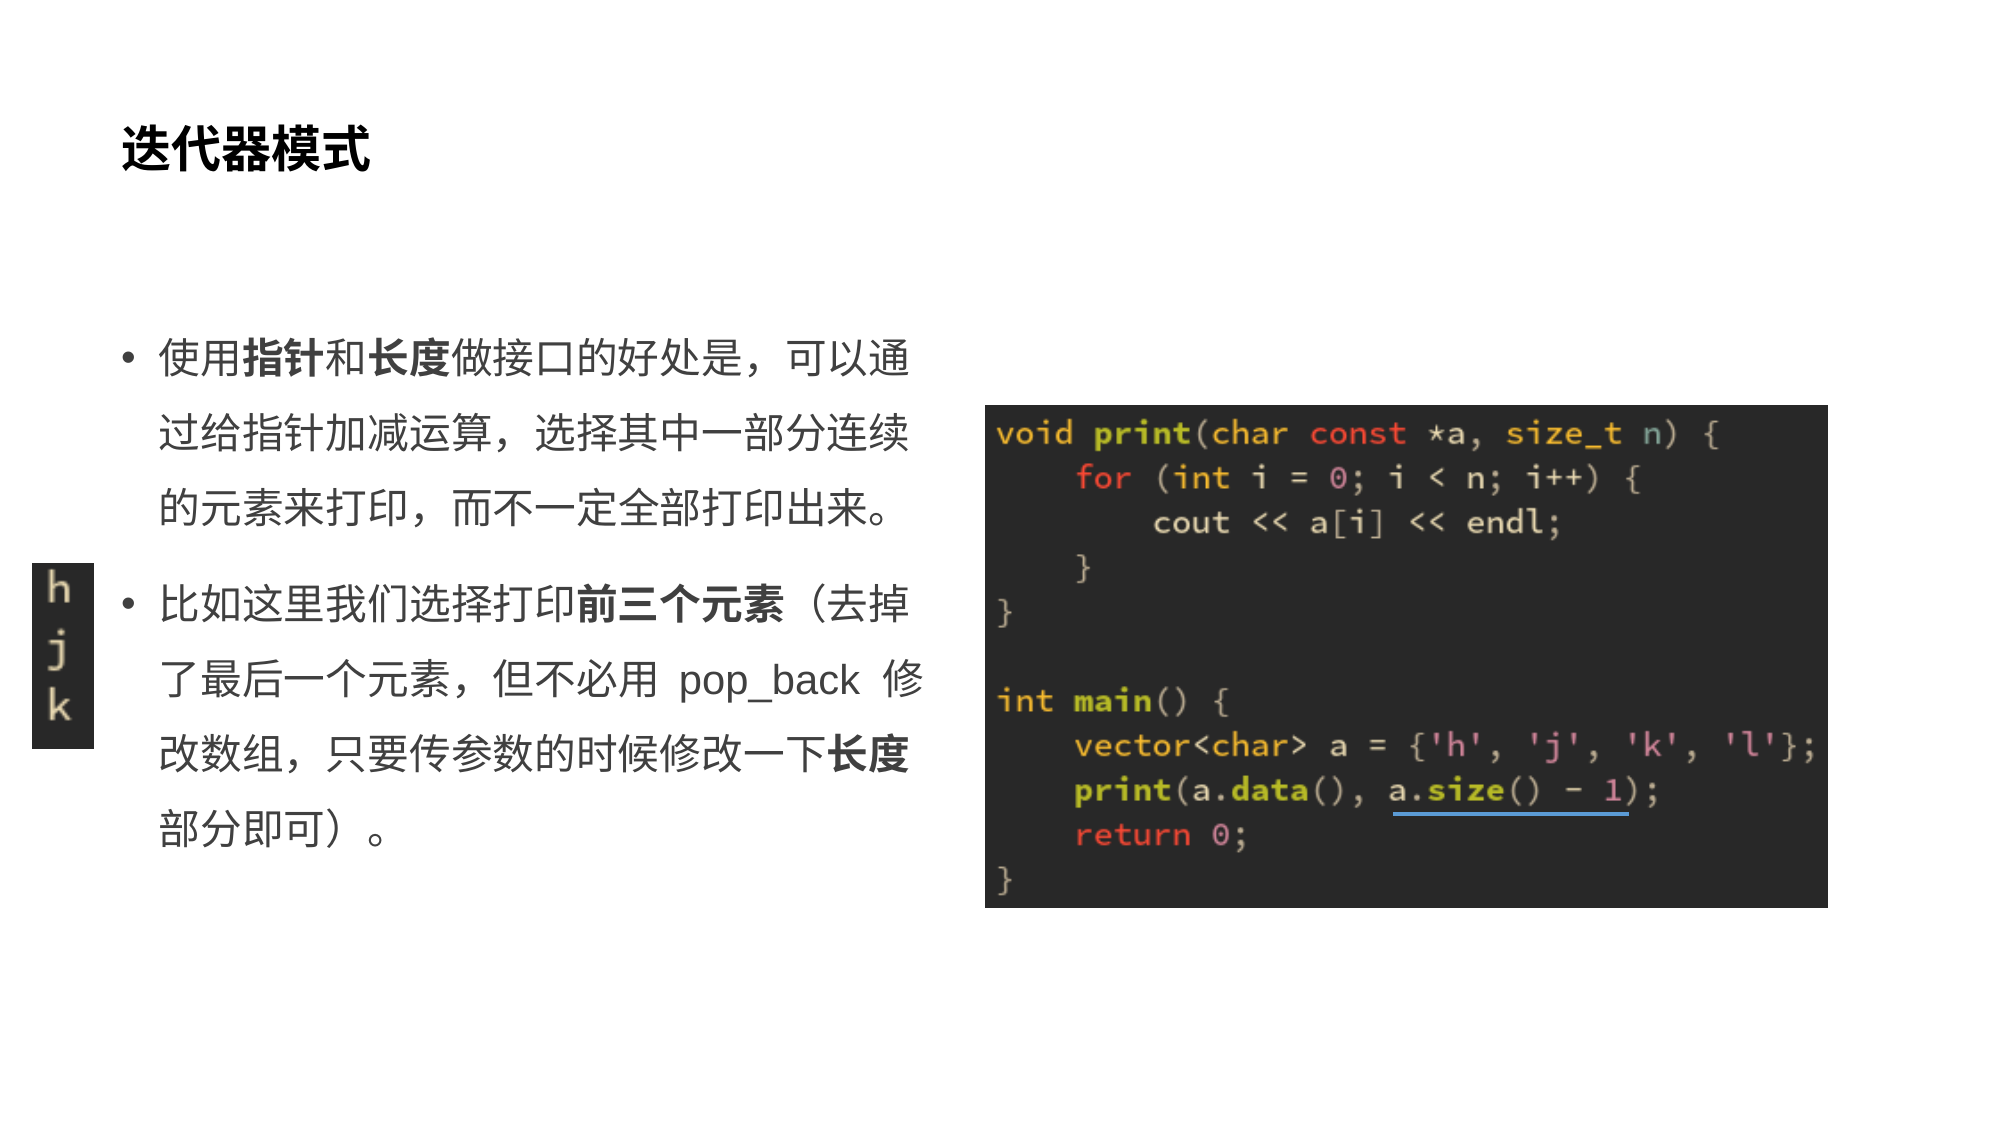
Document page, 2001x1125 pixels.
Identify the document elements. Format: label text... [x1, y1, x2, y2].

picture [32, 563, 94, 749]
list 使用指针和长度做接口的好处是，可以通过给指针加减运算，选择其中一部分连续的元素来打印，而不一定全部打印出来。 比如这里我们选择打印前三个元素（去掉了最后一个元素，但不必用 pop_back 修改数组，只要传参数的时候修改一下长度 部分即可）。 [106, 299, 957, 1014]
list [985, 405, 1828, 908]
title 迭代器模式 [106, 42, 1832, 260]
